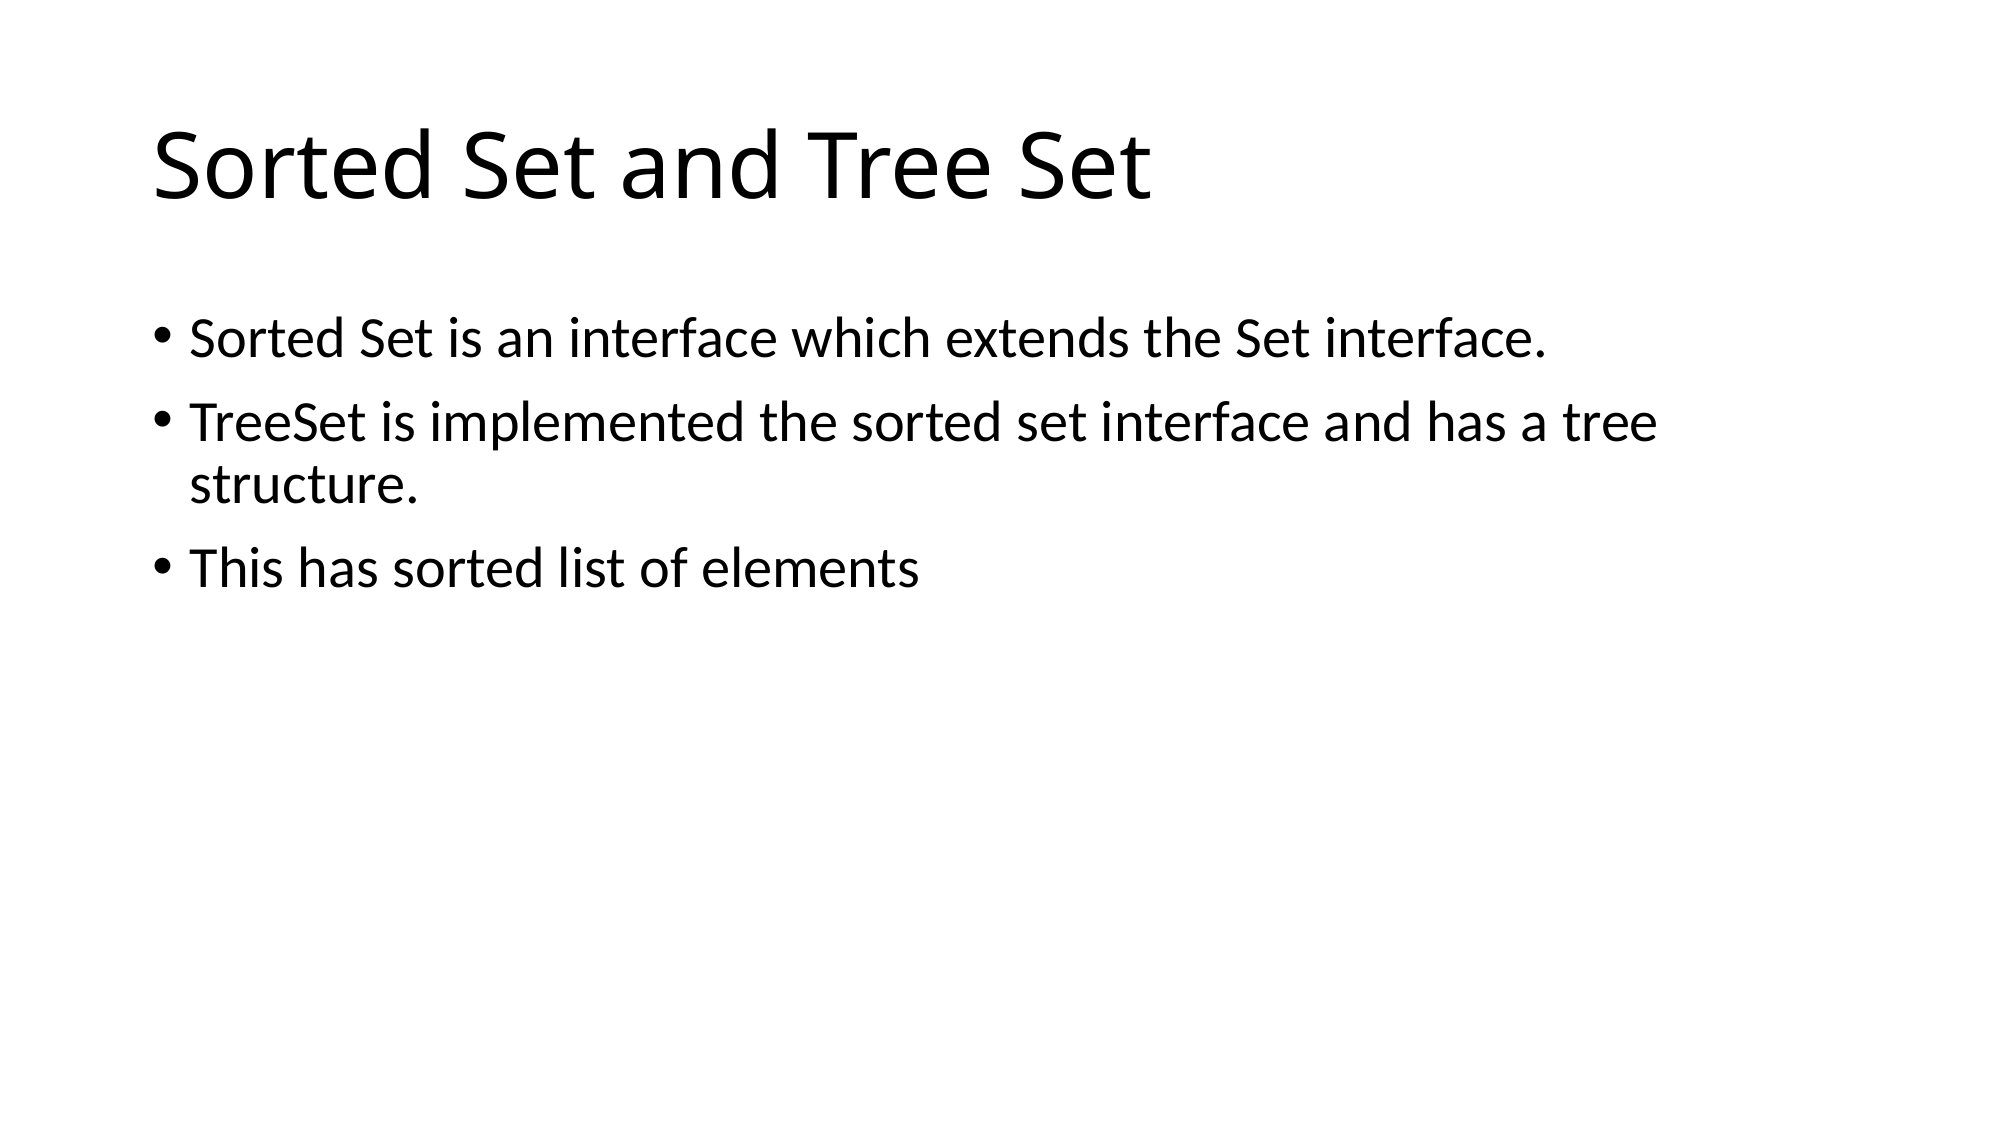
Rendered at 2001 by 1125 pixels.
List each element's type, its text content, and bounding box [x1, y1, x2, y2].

title Sorted Set and Tree Set [137, 59, 1863, 278]
list Sorted Set is an interface which extends the Set interface. TreeSet is implemented the sorted set interface and has a tree structure. This has sorted list of elements [137, 299, 1863, 1014]
